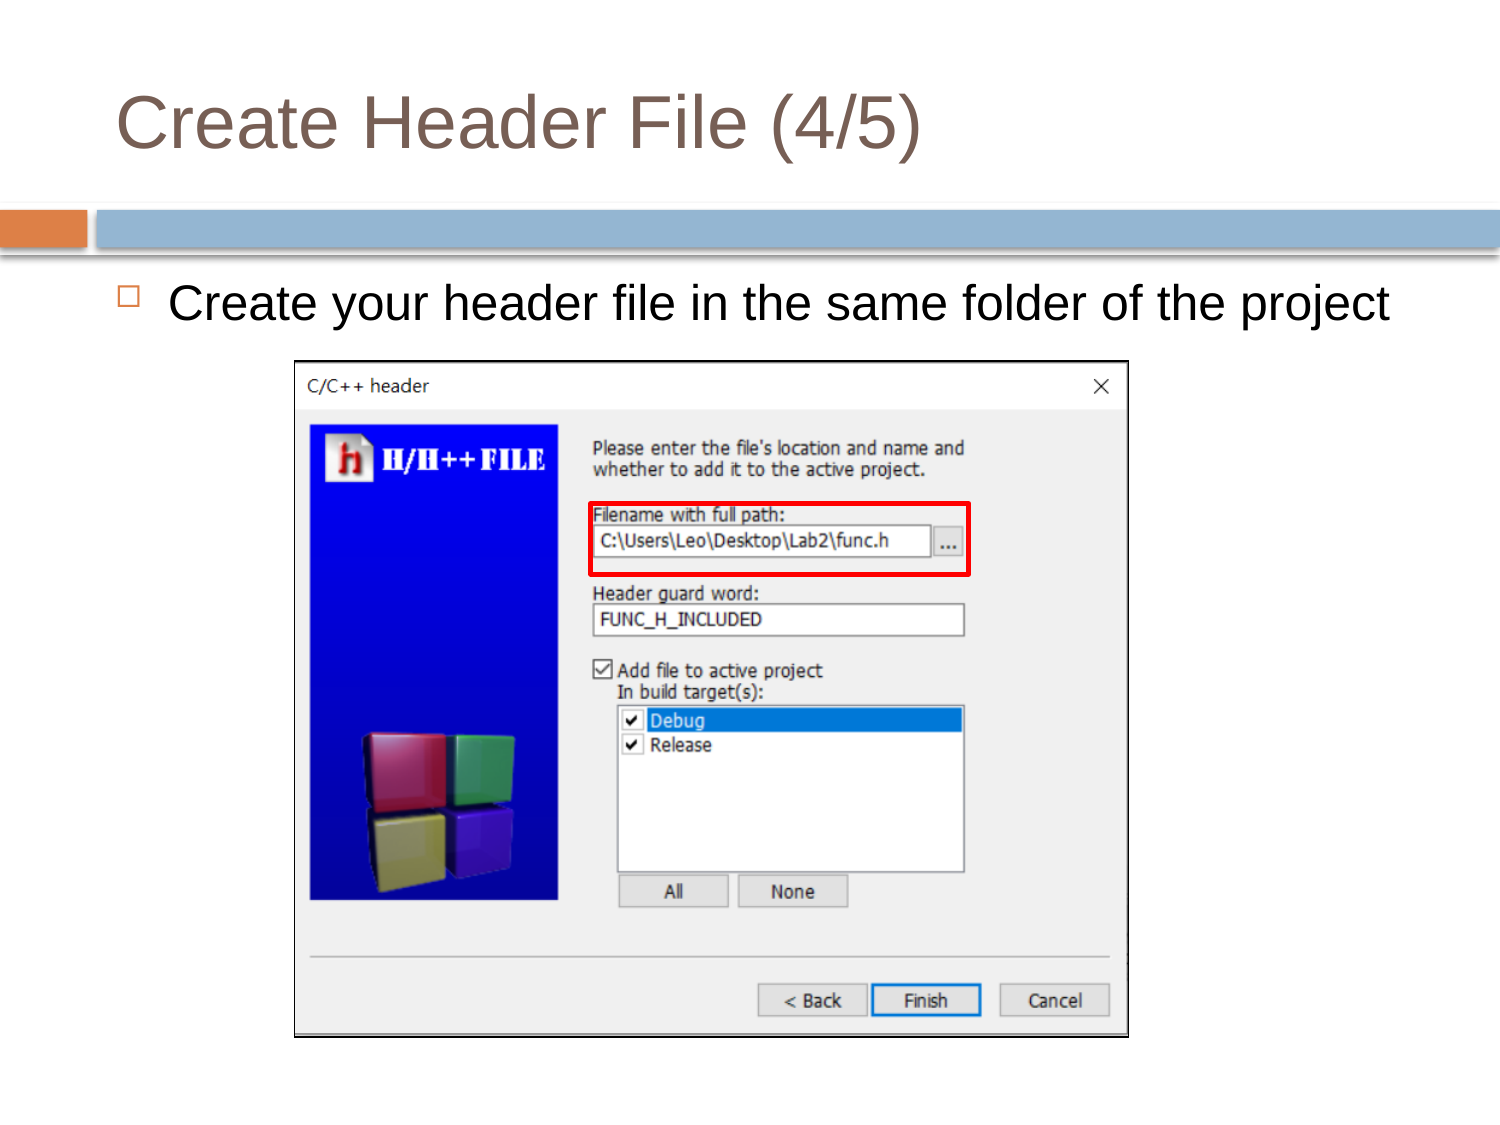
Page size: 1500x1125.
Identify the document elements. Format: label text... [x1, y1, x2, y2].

list Create your header file in the same folder of the project [100, 262, 1438, 1000]
picture [294, 361, 1129, 1037]
title Create Header File (4/5) [100, 37, 1438, 200]
